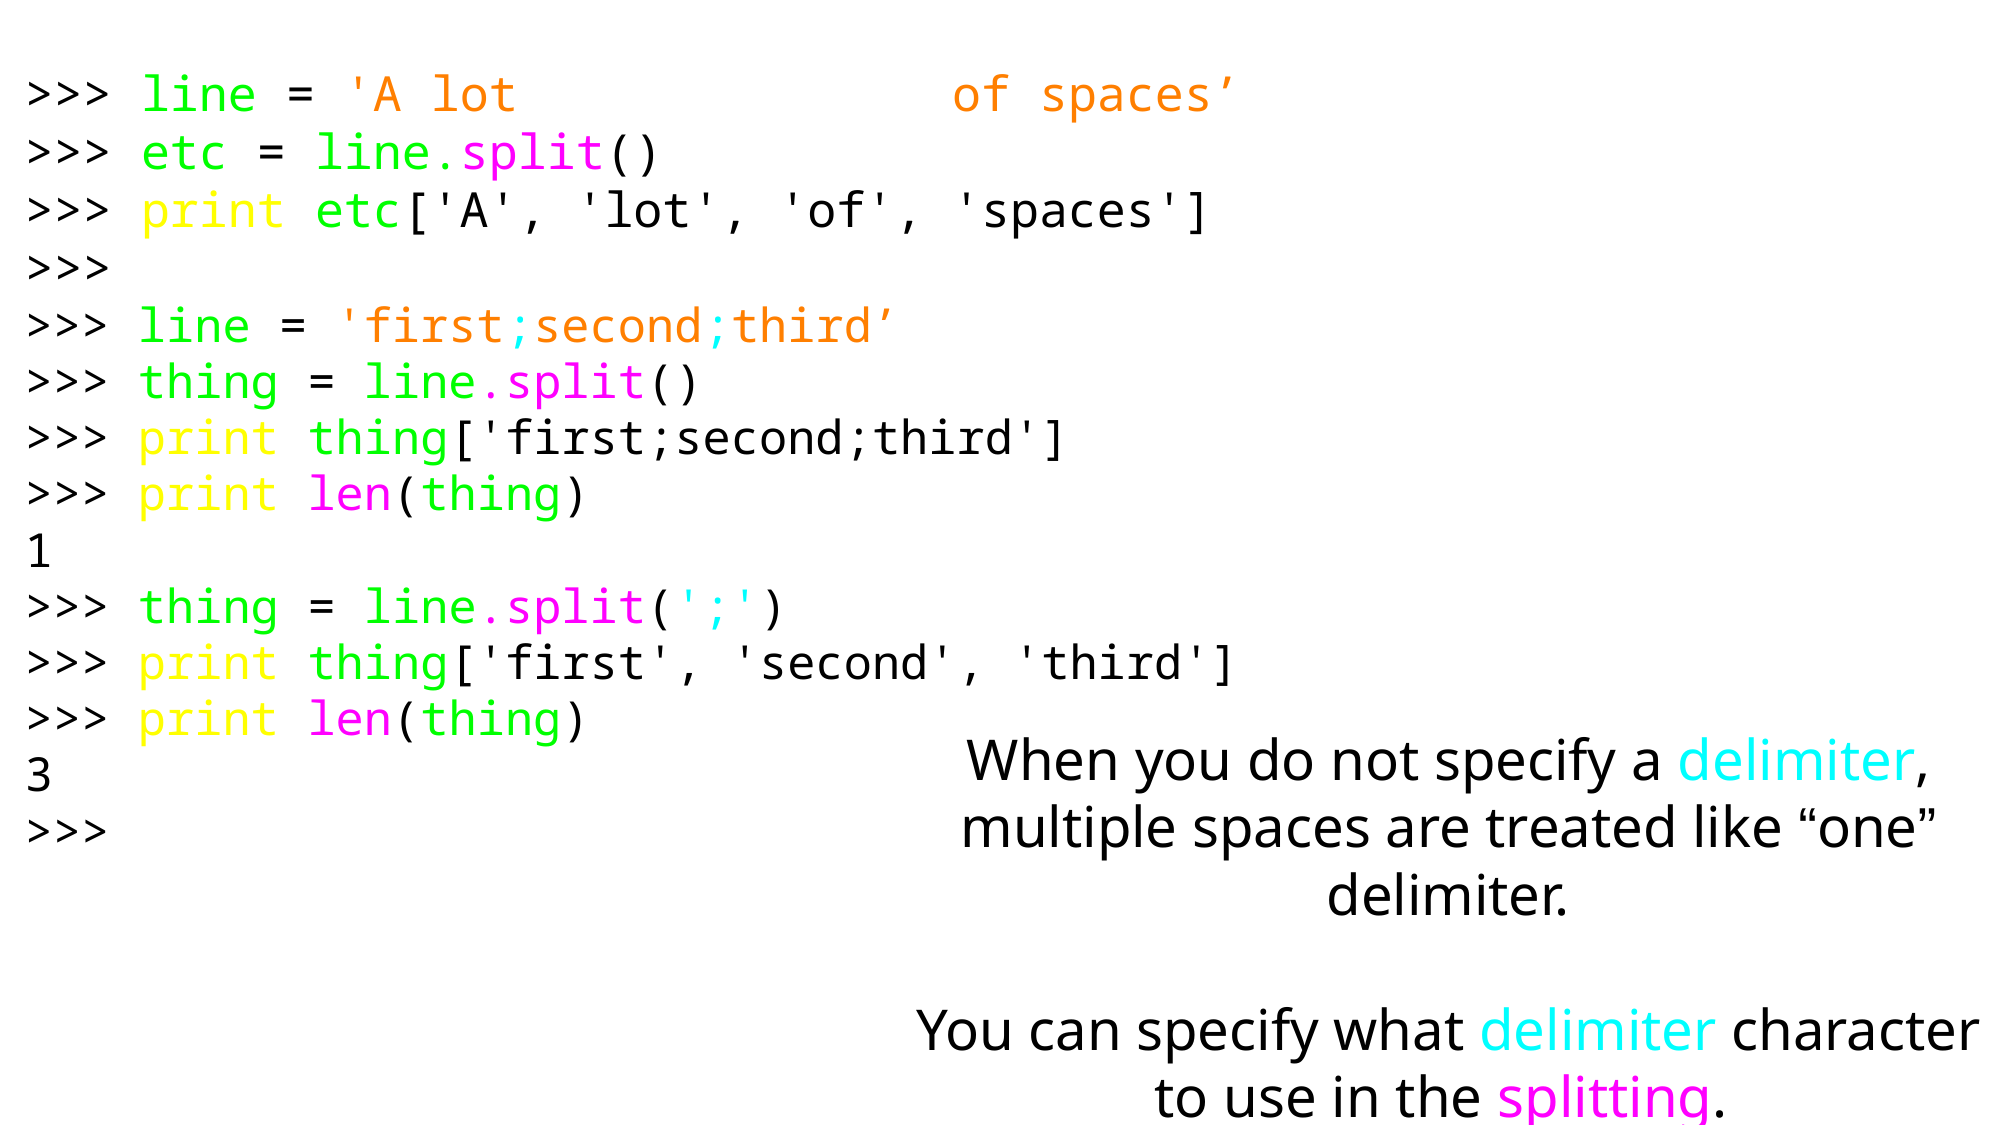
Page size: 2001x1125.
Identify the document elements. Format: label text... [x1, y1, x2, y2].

text_box When you do not specify a delimiter, multiple spaces are treated like “one” delimiter. You can specify what delimiter character to use in the splitting. [915, 728, 1982, 1125]
text_box >>> line = 'A lot of spaces’ >>> etc = line.split() >>> print etc['A', 'lot', 'of', 'spaces'] >>> >>> line = 'first;second;third’ >>> thing = line.split() >>> print thing['first;second;third'] >>> print len(thing) 1 >>> thing = line.split(';') >>> print thing['first', 'second', 'third'] >>> print len(thing) 3 >>> [24, 28, 1766, 893]
